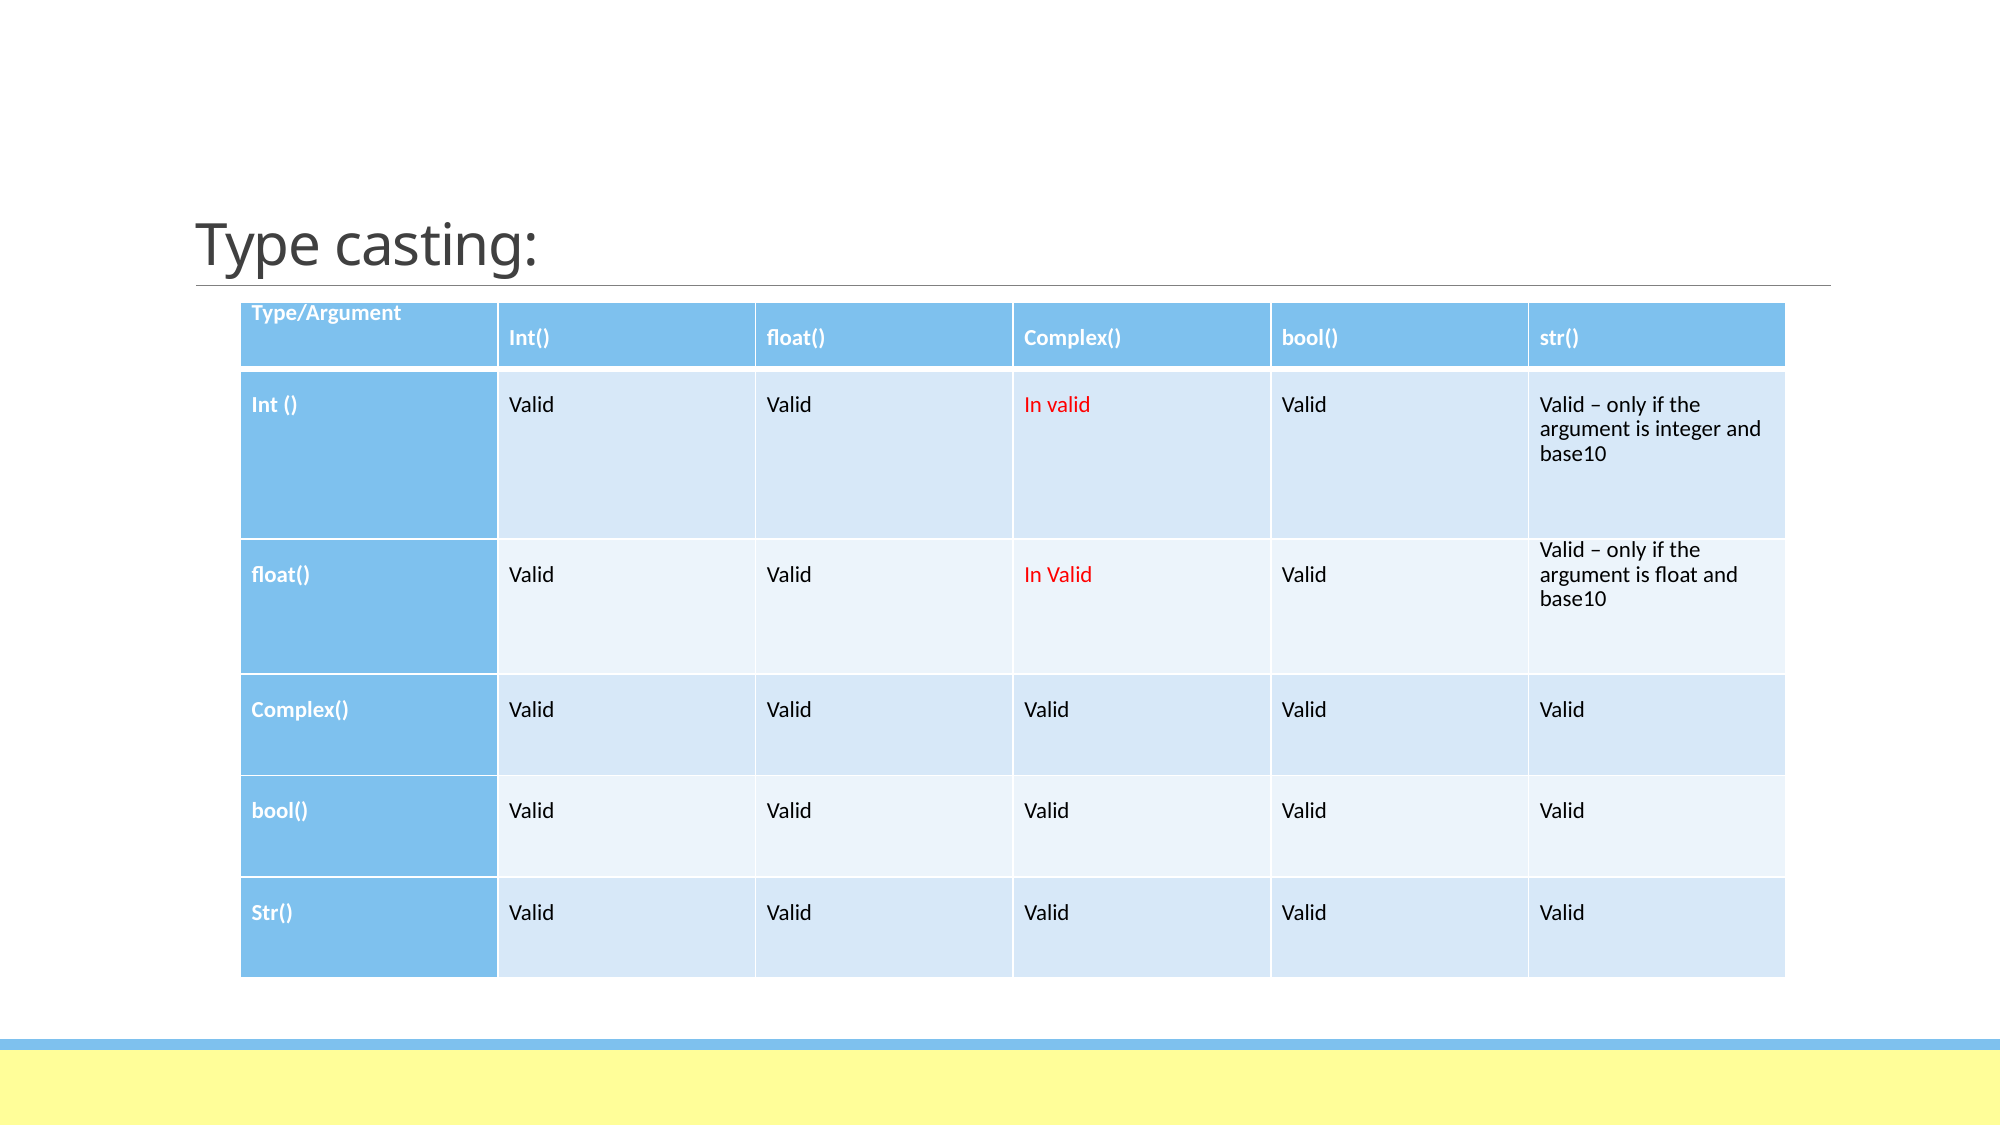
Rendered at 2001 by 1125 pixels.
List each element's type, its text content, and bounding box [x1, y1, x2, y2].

table_cell bool() [241, 776, 497, 876]
table_cell Valid [499, 372, 755, 538]
table_header bool() [1272, 303, 1528, 366]
table_header Complex() [1014, 303, 1270, 366]
table_cell Valid [756, 878, 1012, 977]
table_cell Valid [1272, 372, 1528, 538]
table_cell Valid [499, 878, 755, 977]
table_header str() [1529, 303, 1785, 366]
table_cell Valid [1529, 878, 1785, 977]
table_cell Valid [499, 675, 755, 775]
table_cell Valid [1272, 675, 1528, 775]
table_cell Str() [241, 878, 497, 977]
title Type casting: [180, 47, 1830, 285]
table_cell Valid [1272, 540, 1528, 673]
table_cell Complex() [241, 675, 497, 775]
table_cell Valid [1529, 776, 1785, 876]
table_header float() [756, 303, 1012, 366]
table_cell In Valid [1014, 540, 1270, 673]
table_header Int() [499, 303, 755, 366]
table_cell Valid – only if the argument is float and base10 [1529, 540, 1785, 673]
table_cell In valid [1014, 372, 1270, 538]
table_cell Valid [756, 372, 1012, 538]
table_cell Valid [1272, 776, 1528, 876]
table_cell Valid [1529, 675, 1785, 775]
table_cell Valid [499, 540, 755, 673]
table_header Type/Argument [241, 303, 497, 366]
table_cell Valid [1014, 878, 1270, 977]
table_cell float() [241, 540, 497, 673]
table_cell Valid [756, 675, 1012, 775]
table_cell Valid [756, 540, 1012, 673]
table_cell Int () [241, 372, 497, 538]
table_cell Valid [1014, 776, 1270, 876]
table_cell Valid – only if the argument is integer and base10 [1529, 372, 1785, 538]
table_cell Valid [756, 776, 1012, 876]
table_cell Valid [1014, 675, 1270, 775]
table_cell Valid [499, 776, 755, 876]
table_cell Valid [1272, 878, 1528, 977]
